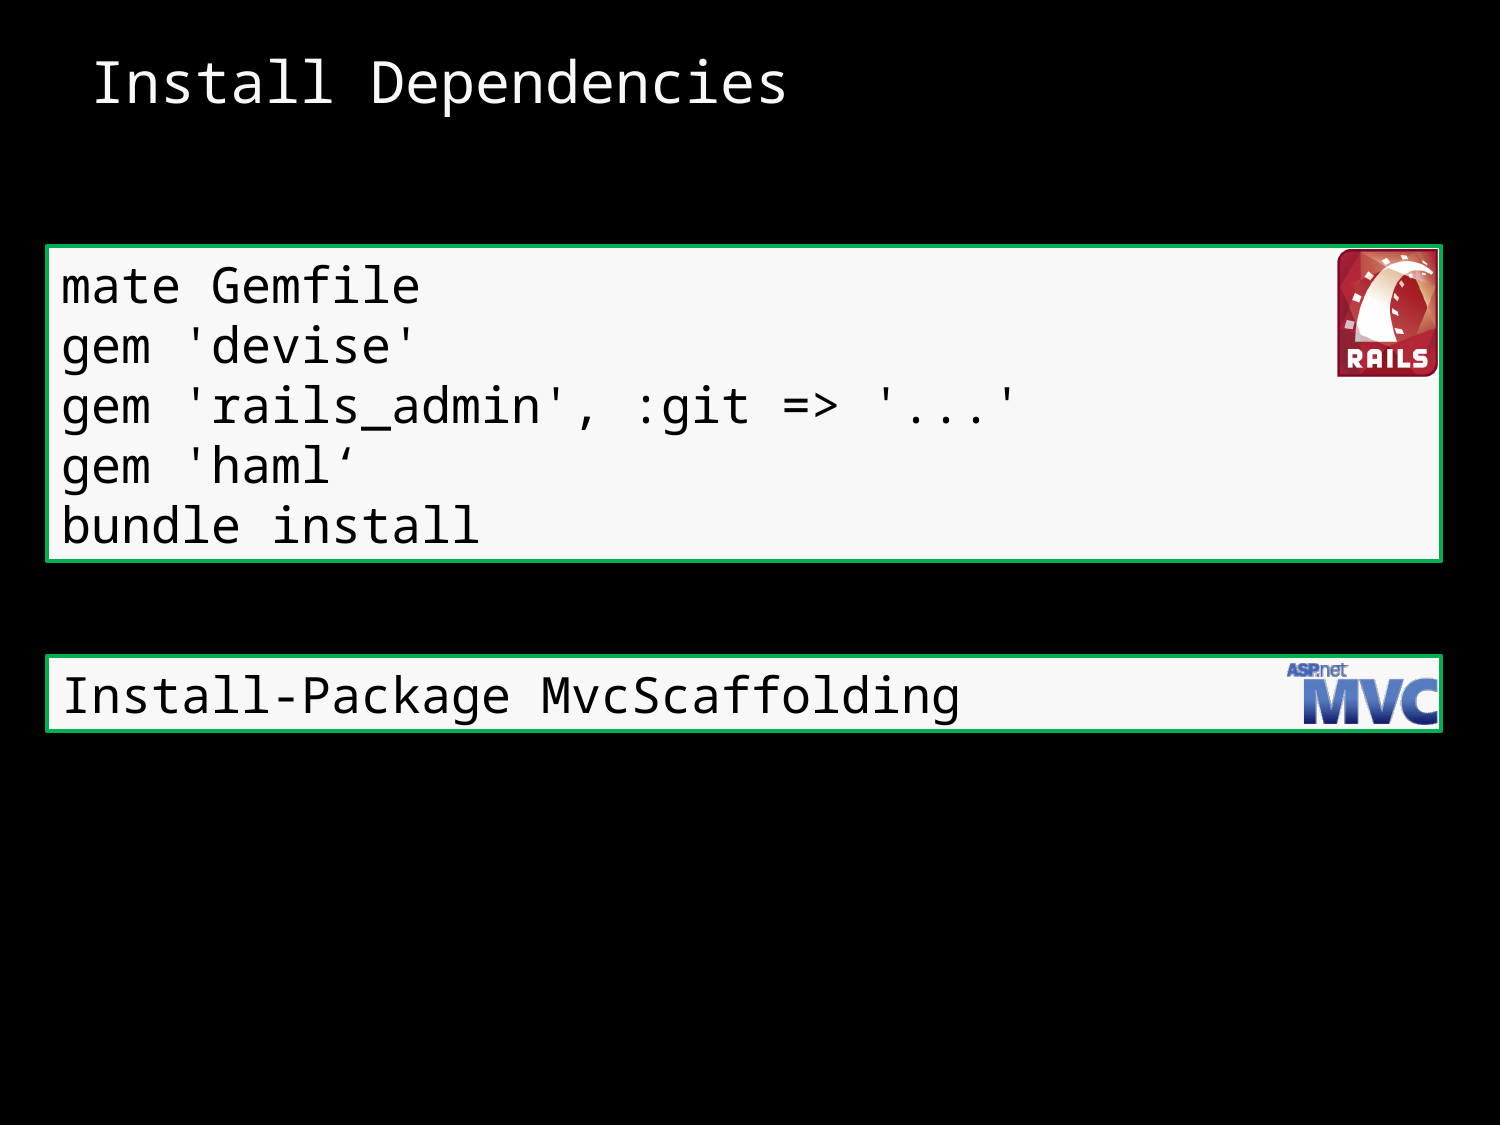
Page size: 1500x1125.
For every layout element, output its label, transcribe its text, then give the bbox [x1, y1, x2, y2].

picture [1287, 663, 1438, 726]
title Install Dependencies [74, 37, 1426, 123]
text_box mate Gemfile gem 'devise' gem 'rails_admin', :git => '...' gem 'haml‘ bundle install [45, 244, 1443, 563]
picture [1337, 249, 1438, 378]
text_box Install-Package MvcScaffolding [45, 654, 1443, 733]
